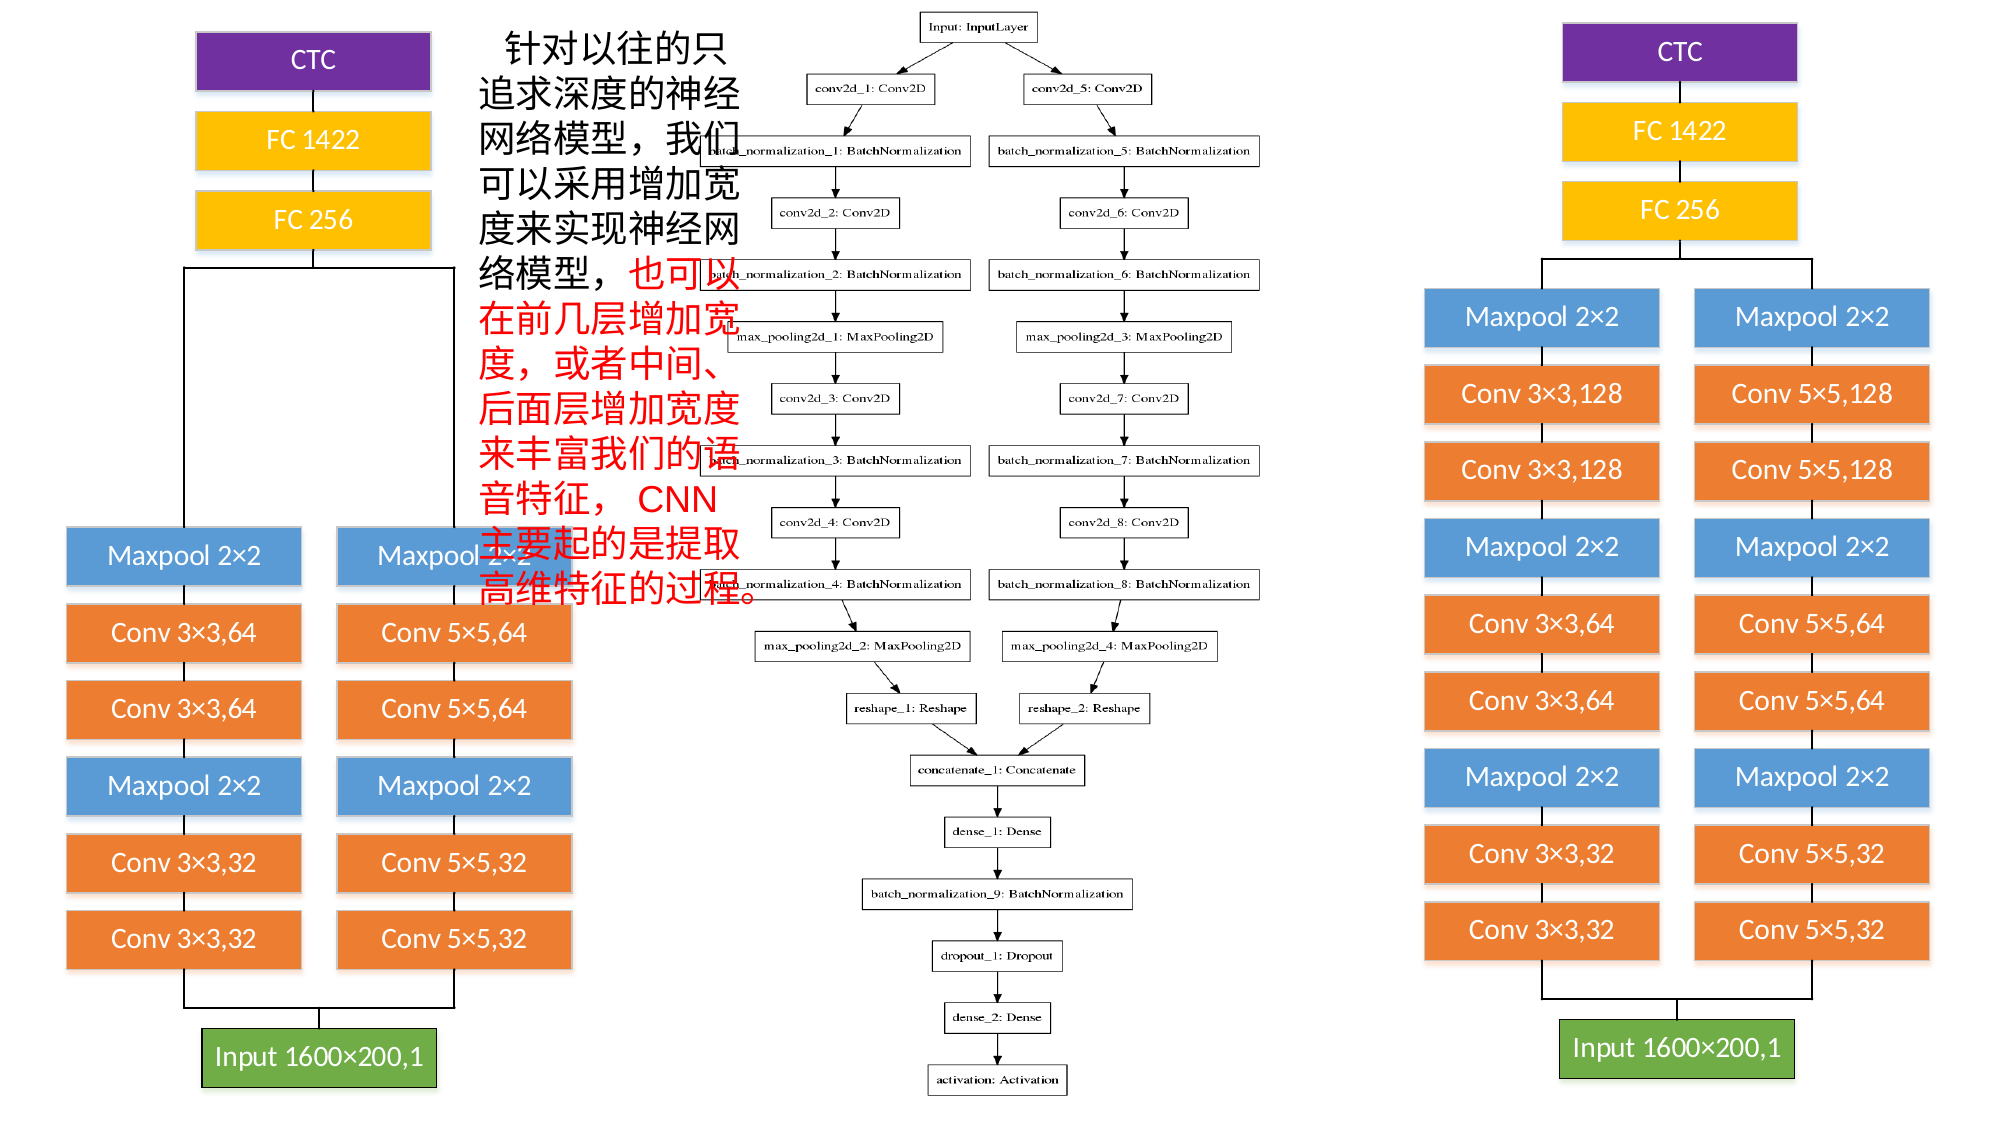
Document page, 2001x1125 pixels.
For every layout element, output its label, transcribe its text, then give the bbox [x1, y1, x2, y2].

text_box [57, 26, 581, 1099]
text_box 针对以往的只追求深度的神经网络模型，我们可以采用增加宽度来实现神经网络模型，也可以在前几层增加宽度，或者中间、后面层增加宽度来丰富我们的语音特征，CNN主要起的是提取高维特征的过程。 [463, 17, 696, 618]
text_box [1415, 17, 1939, 1090]
picture [696, 8, 1263, 1099]
